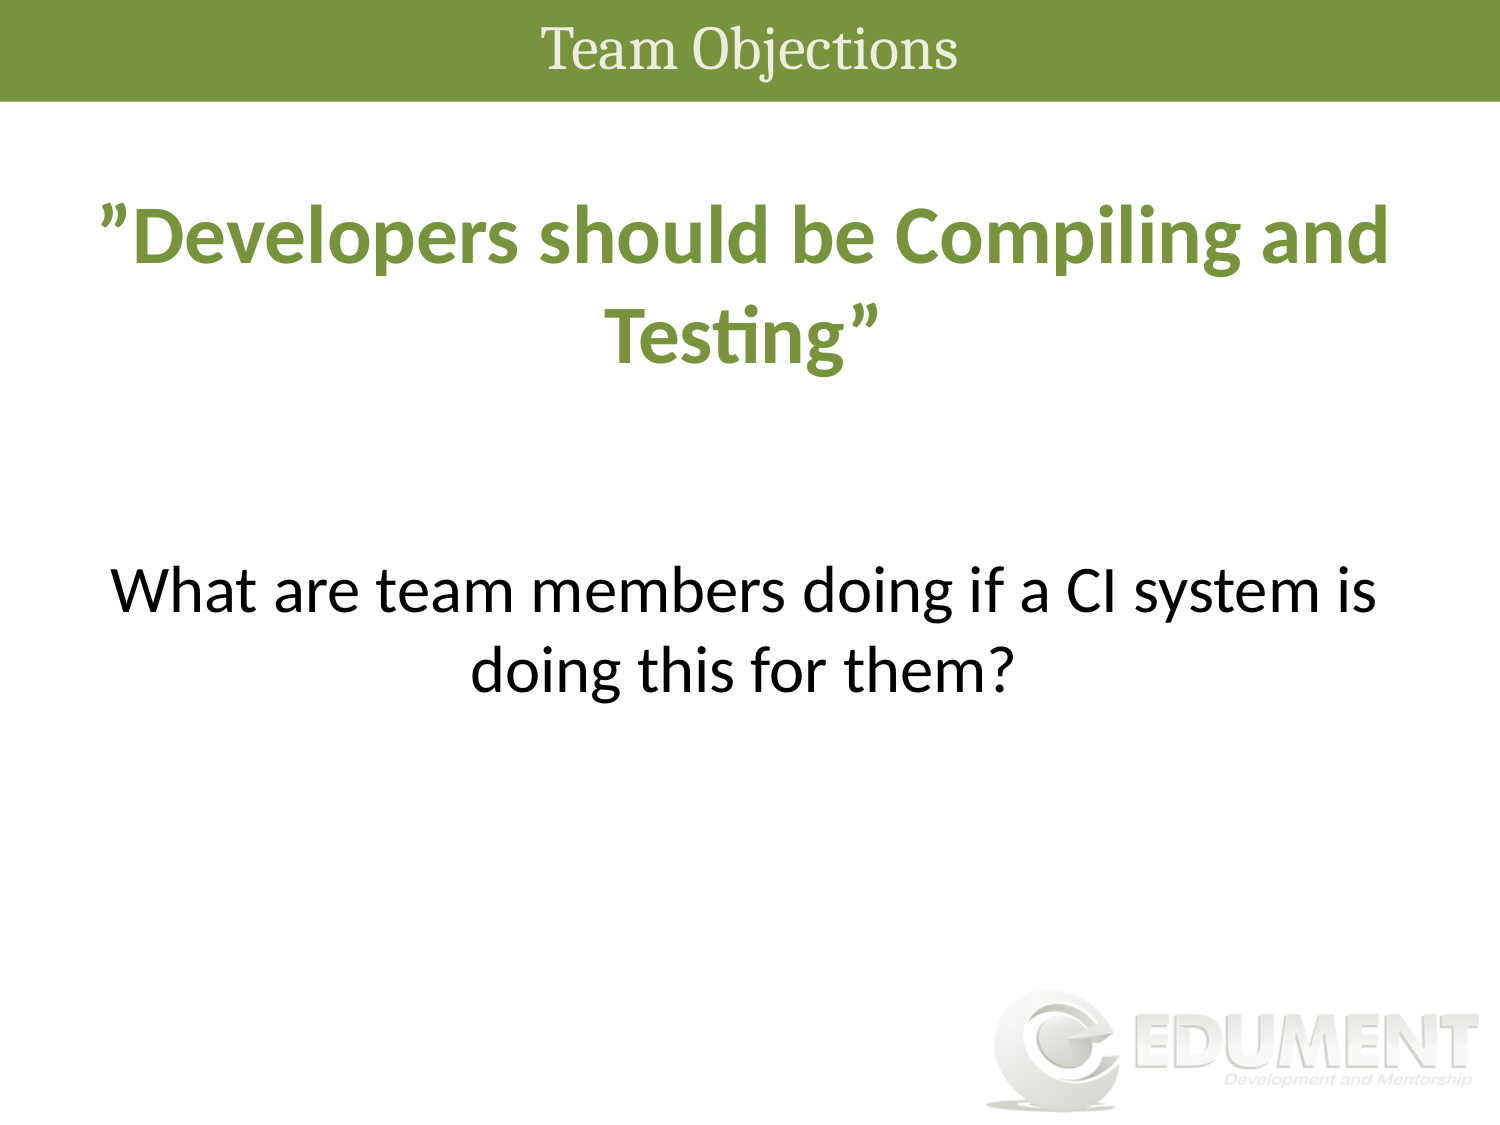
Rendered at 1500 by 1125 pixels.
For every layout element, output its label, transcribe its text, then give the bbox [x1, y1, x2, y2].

text_box Team Objections [0, 0, 1500, 102]
text_box ”Developers should be Compiling and Testing” What are team members doing if a CI system is doing this for them? [76, 172, 1412, 1012]
